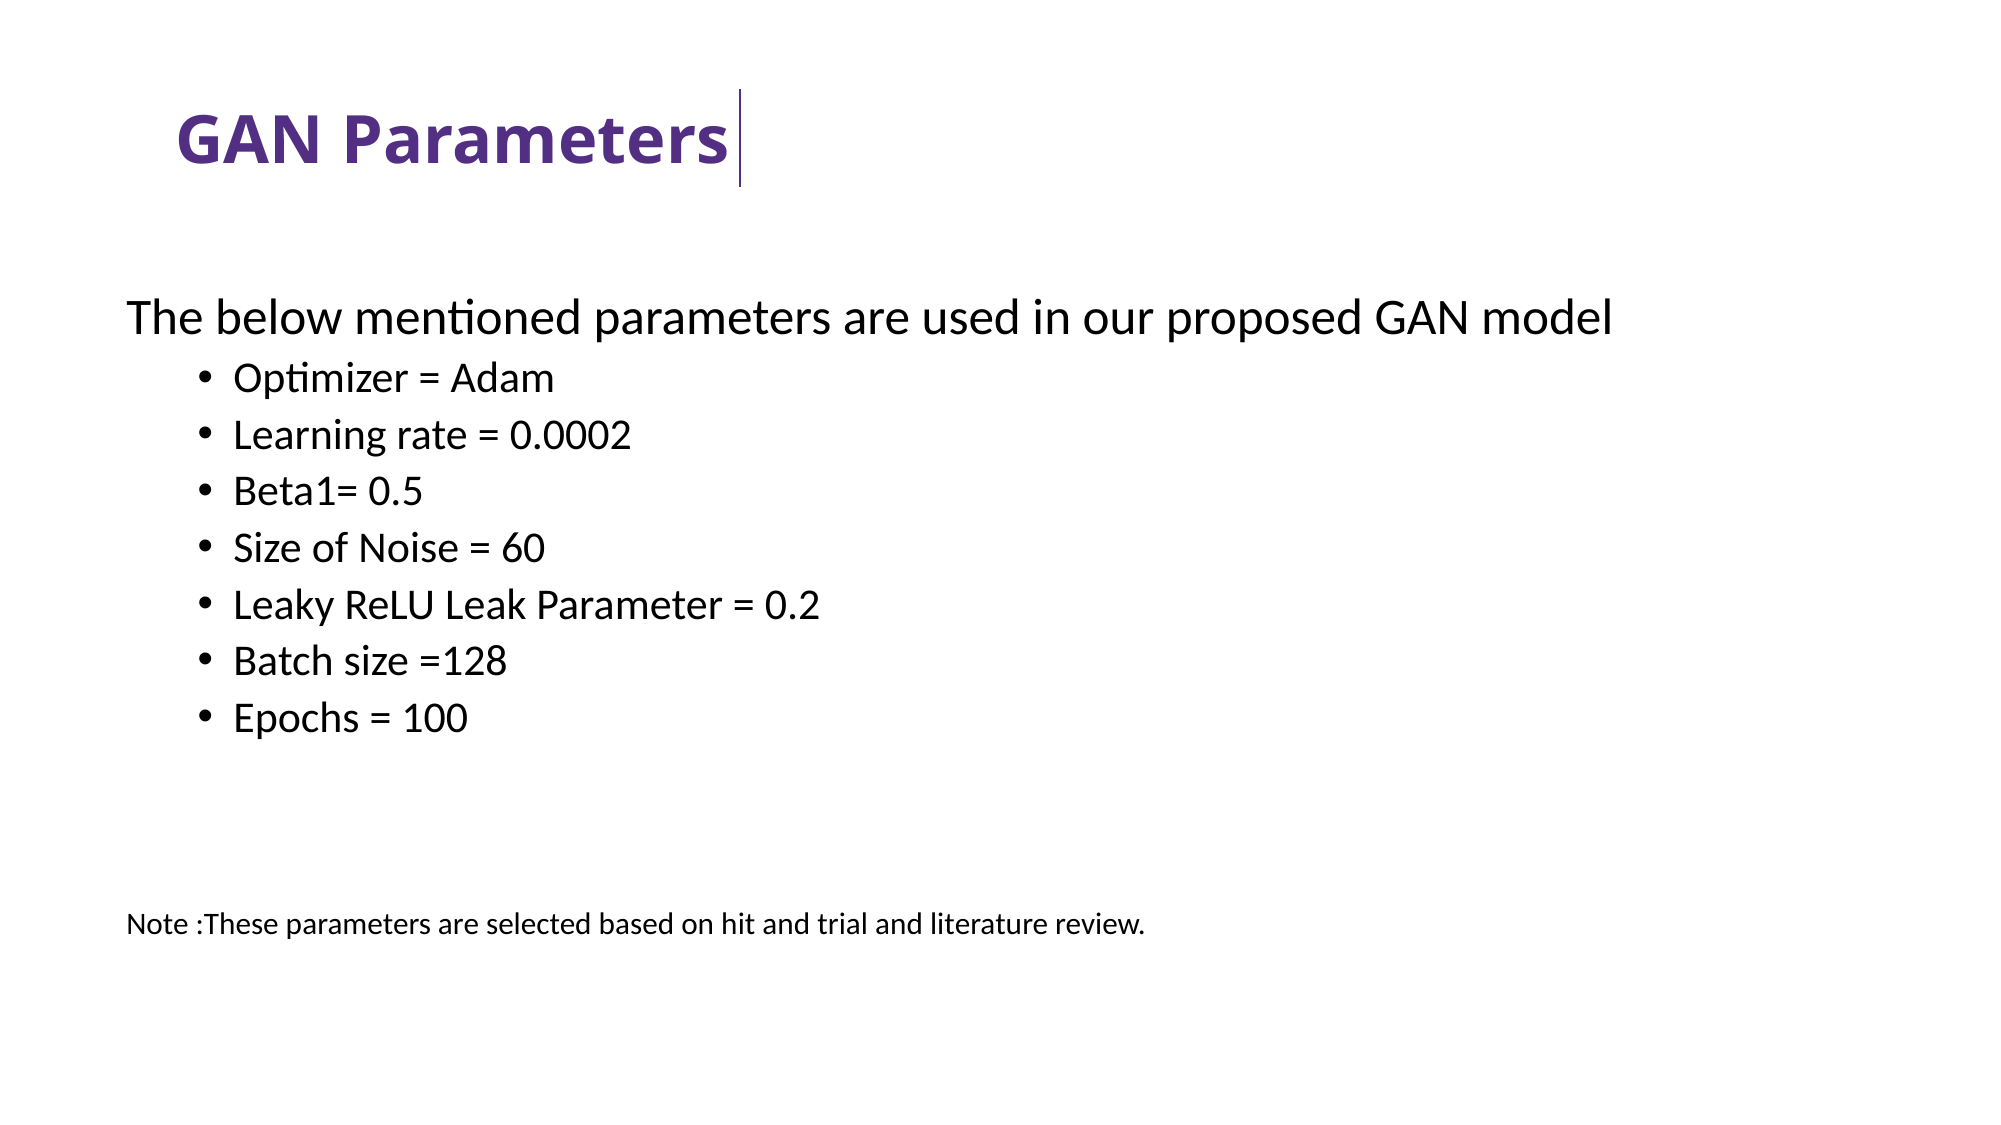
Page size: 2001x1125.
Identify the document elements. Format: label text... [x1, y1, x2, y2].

title GAN Parameters [160, 89, 1208, 195]
list The below mentioned parameters are used in our proposed GAN model Optimizer = Adam Learning rate = 0.0002 Beta1= 0.5 Size of Noise = 60 Leaky ReLU Leak Parameter = 0.2 Batch size =128 Epochs = 100 Note :These parameters are selected based on hit and trial and literature review. [111, 282, 1966, 953]
